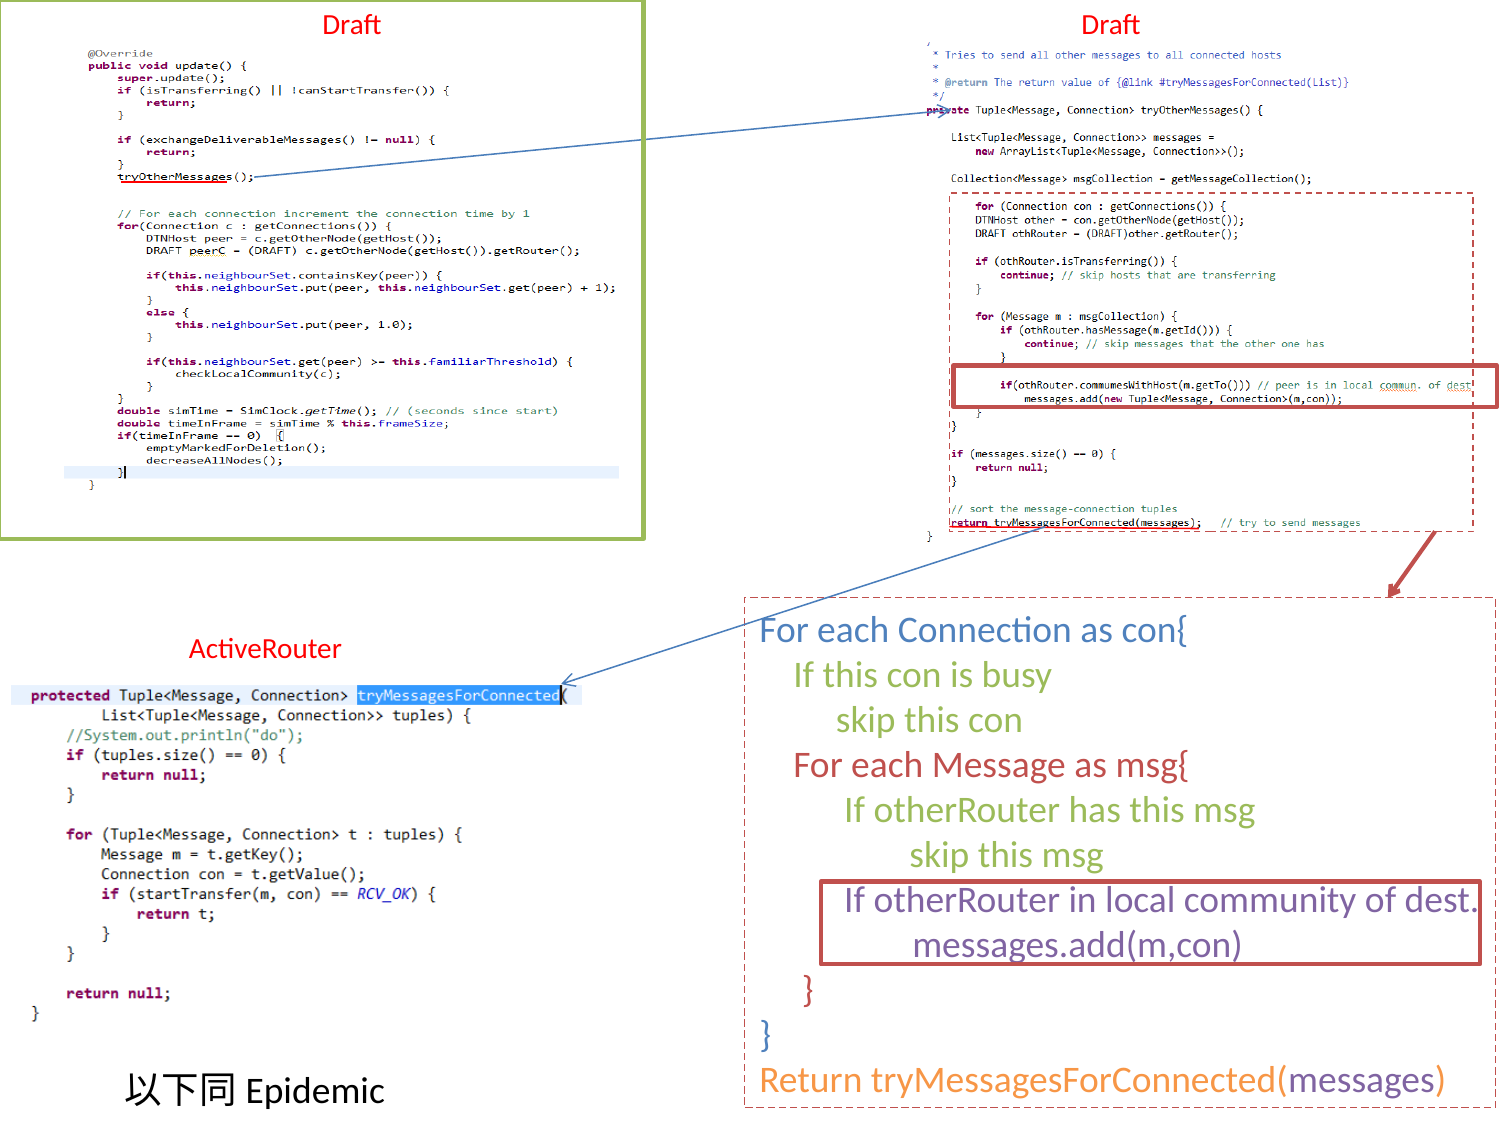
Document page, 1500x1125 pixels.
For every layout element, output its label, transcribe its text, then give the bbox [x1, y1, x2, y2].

text_box [0, 0, 646, 541]
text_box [1387, 531, 1436, 599]
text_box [560, 526, 1046, 685]
text_box [819, 879, 1482, 966]
picture [910, 42, 1474, 545]
picture [64, 48, 619, 494]
picture [10, 683, 582, 1027]
text_box [1478, 363, 1499, 409]
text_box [254, 109, 952, 178]
text_box Draft [1066, 0, 1156, 41]
text_box 以下同Epidemic [109, 1058, 400, 1119]
text_box ActiveRouter [174, 621, 358, 672]
text_box For each Connection as con{ If this con is busy skip this con For each Message as msg{ If otherRouter has this msg skip this msg If otherRouter in local community of dest. messages.add(m,con) } } Return tryMessagesForConnected(messages) [744, 597, 1496, 1108]
